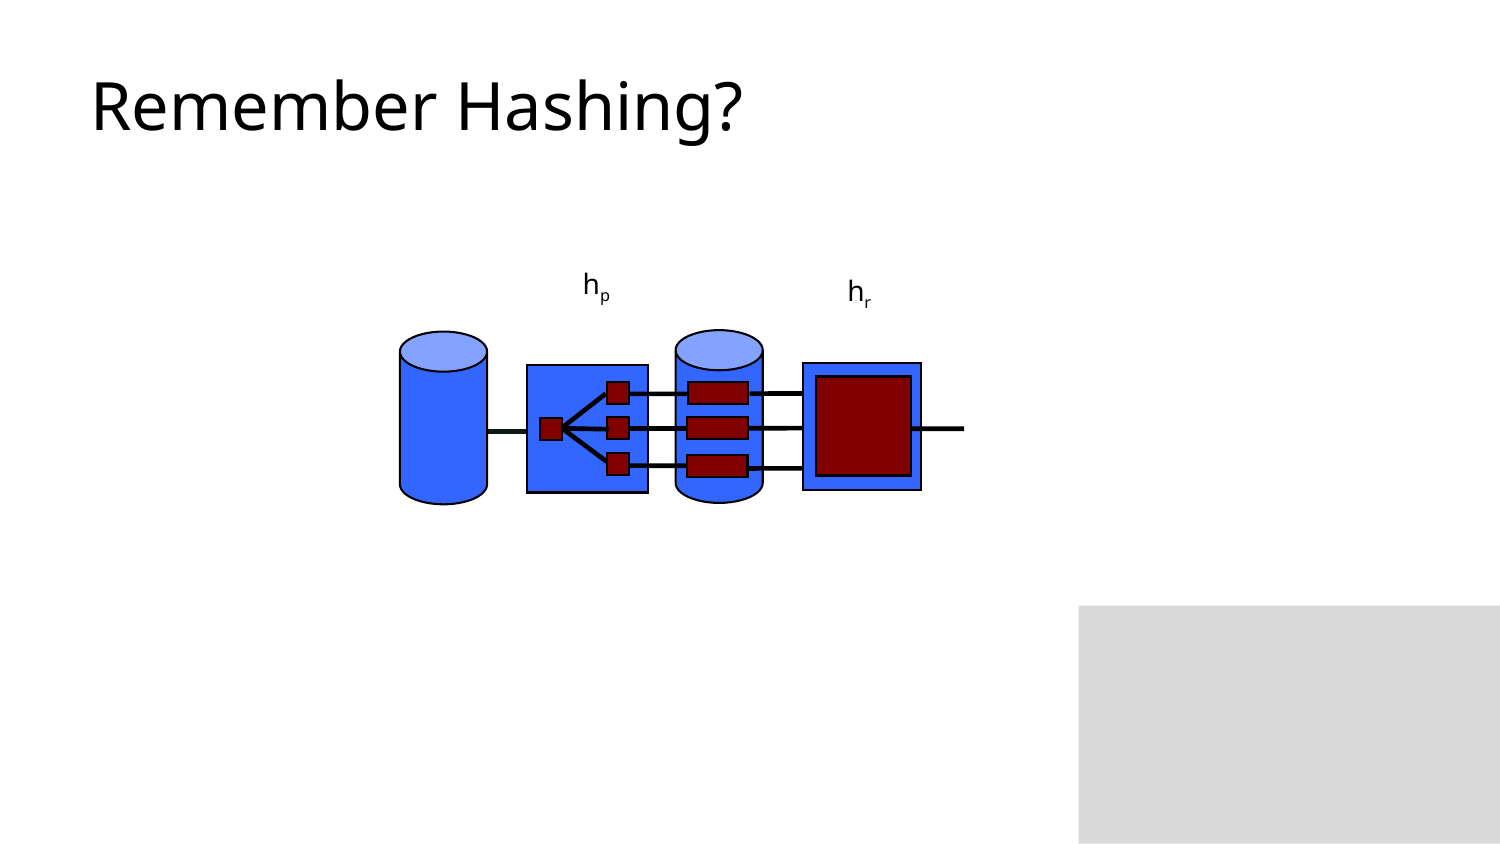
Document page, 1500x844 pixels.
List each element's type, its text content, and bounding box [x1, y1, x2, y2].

title Remember Hashing? [75, 33, 1425, 175]
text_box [399, 259, 965, 505]
